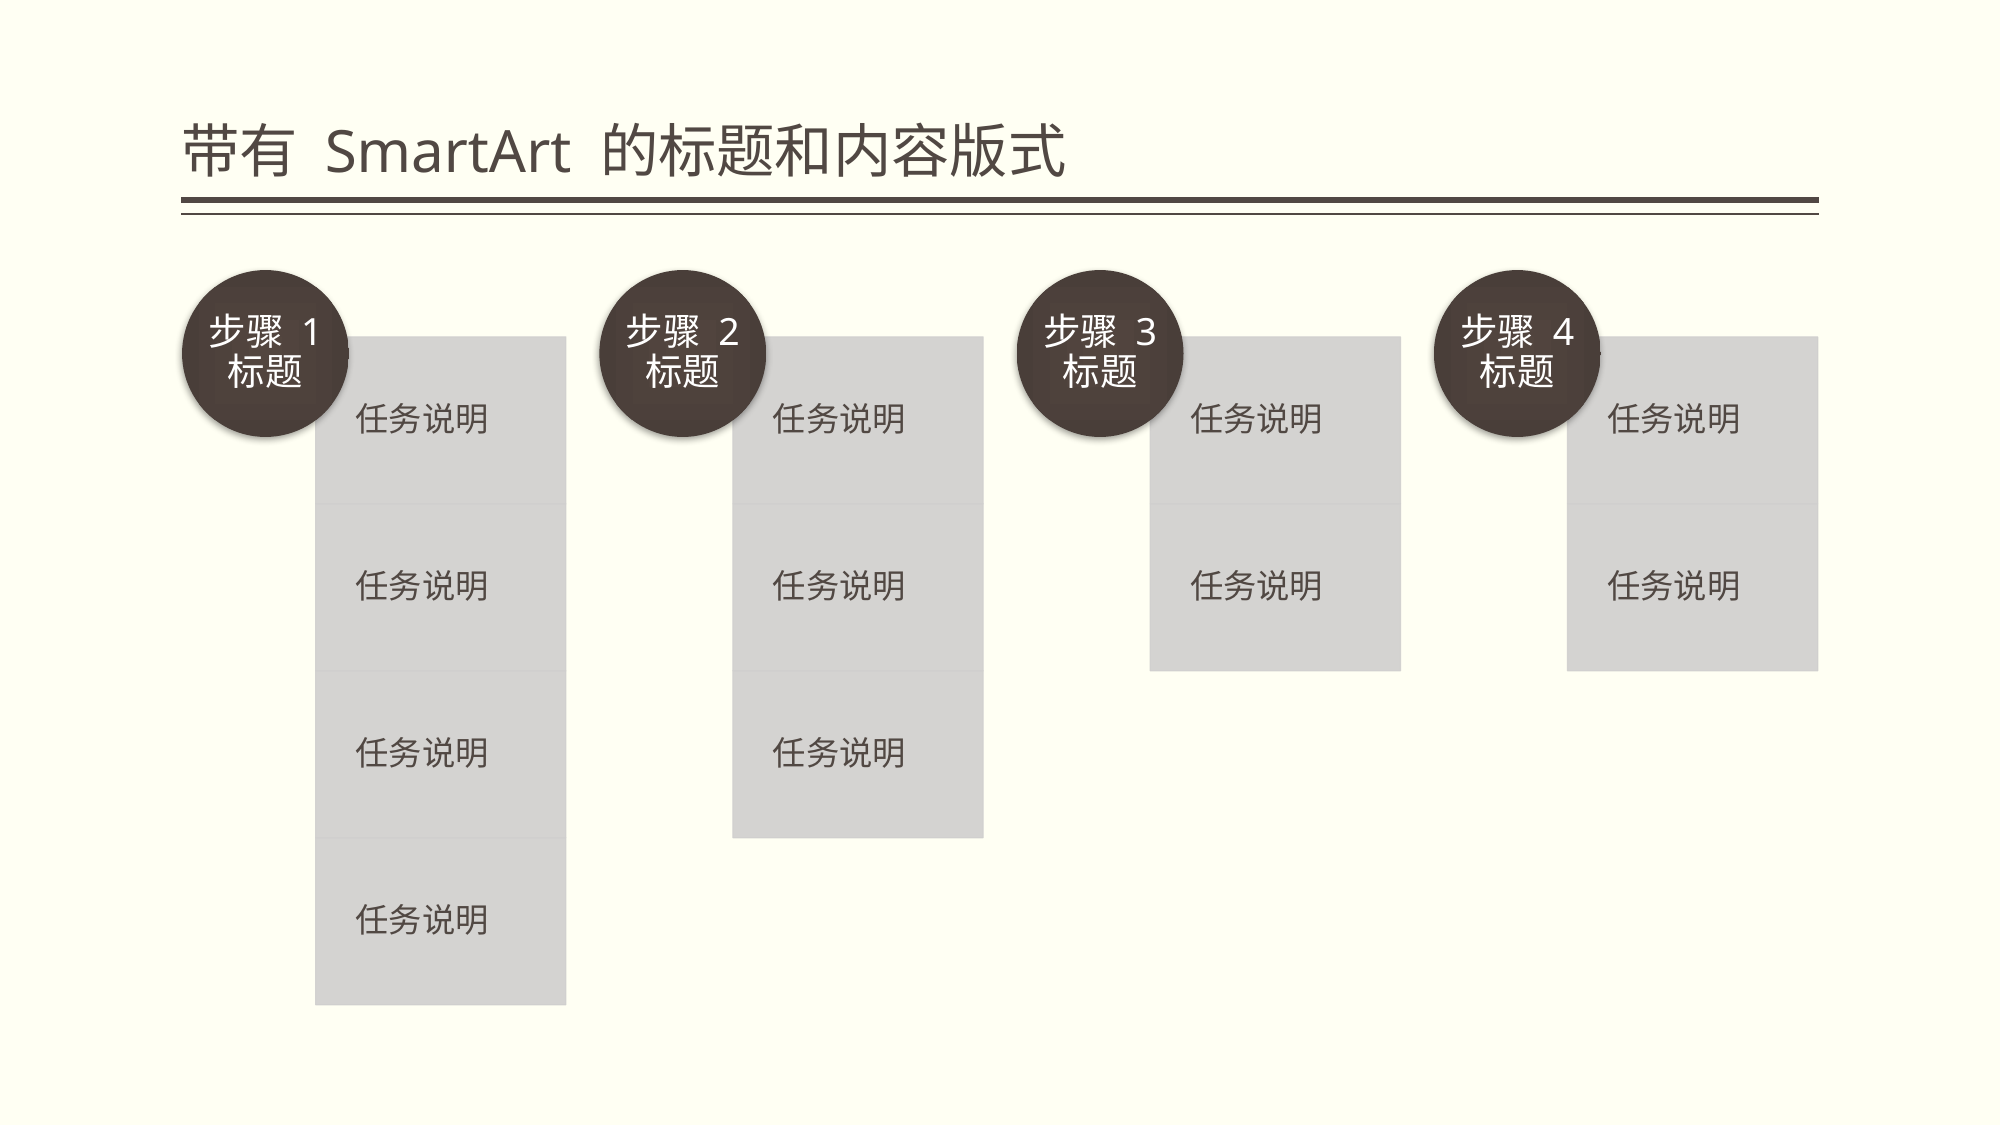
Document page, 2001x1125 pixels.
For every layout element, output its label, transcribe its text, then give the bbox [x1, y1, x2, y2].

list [181, 262, 1819, 1013]
title 带有 SmartArt 的标题和内容版式 [181, 12, 1819, 193]
